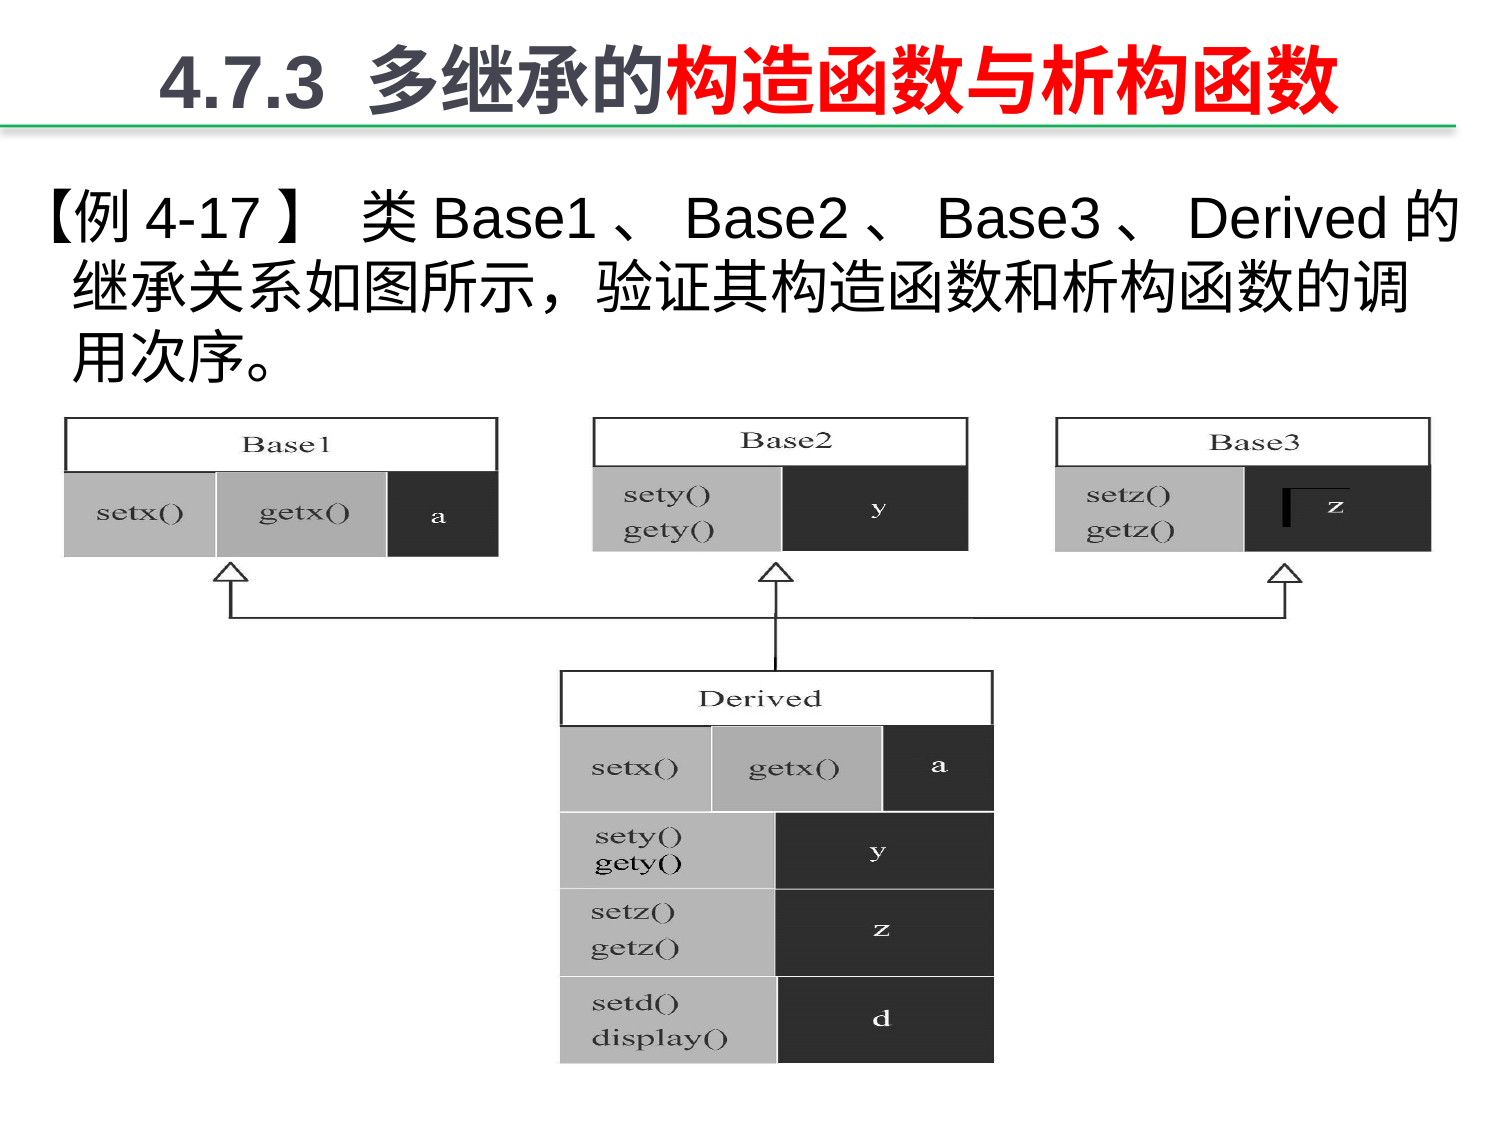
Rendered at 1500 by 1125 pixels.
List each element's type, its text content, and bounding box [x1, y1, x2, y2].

title 4.7.3 多继承的构造函数与析构函数 [74, 11, 1426, 146]
picture [40, 408, 1448, 1071]
list 【例4-17】 类Base1、Base2、Base3、Derived的继承关系如图所示，验证其构造函数和析构函数的调用次序。 [0, 172, 1483, 848]
